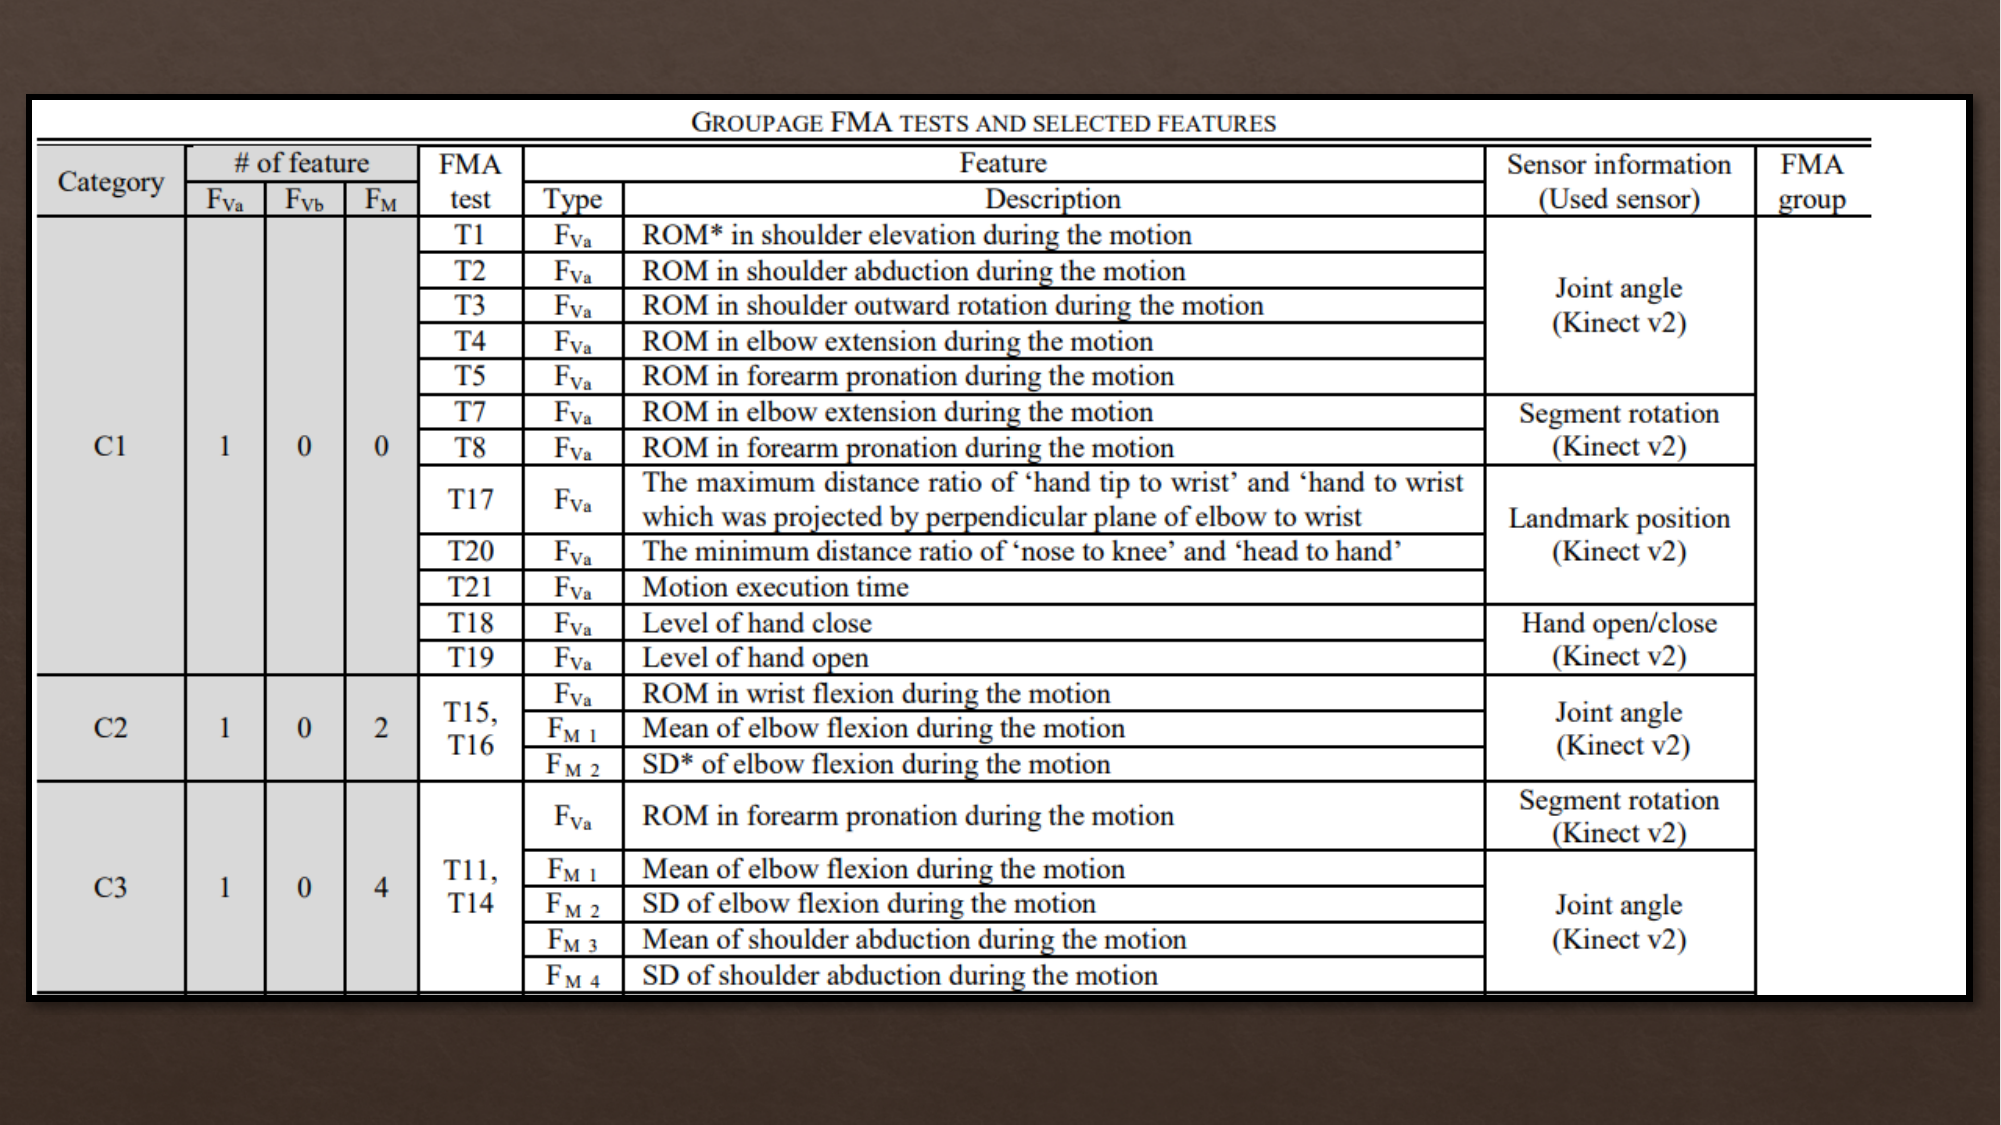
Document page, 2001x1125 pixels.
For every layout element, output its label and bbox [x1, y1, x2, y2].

picture [31, 99, 1967, 996]
